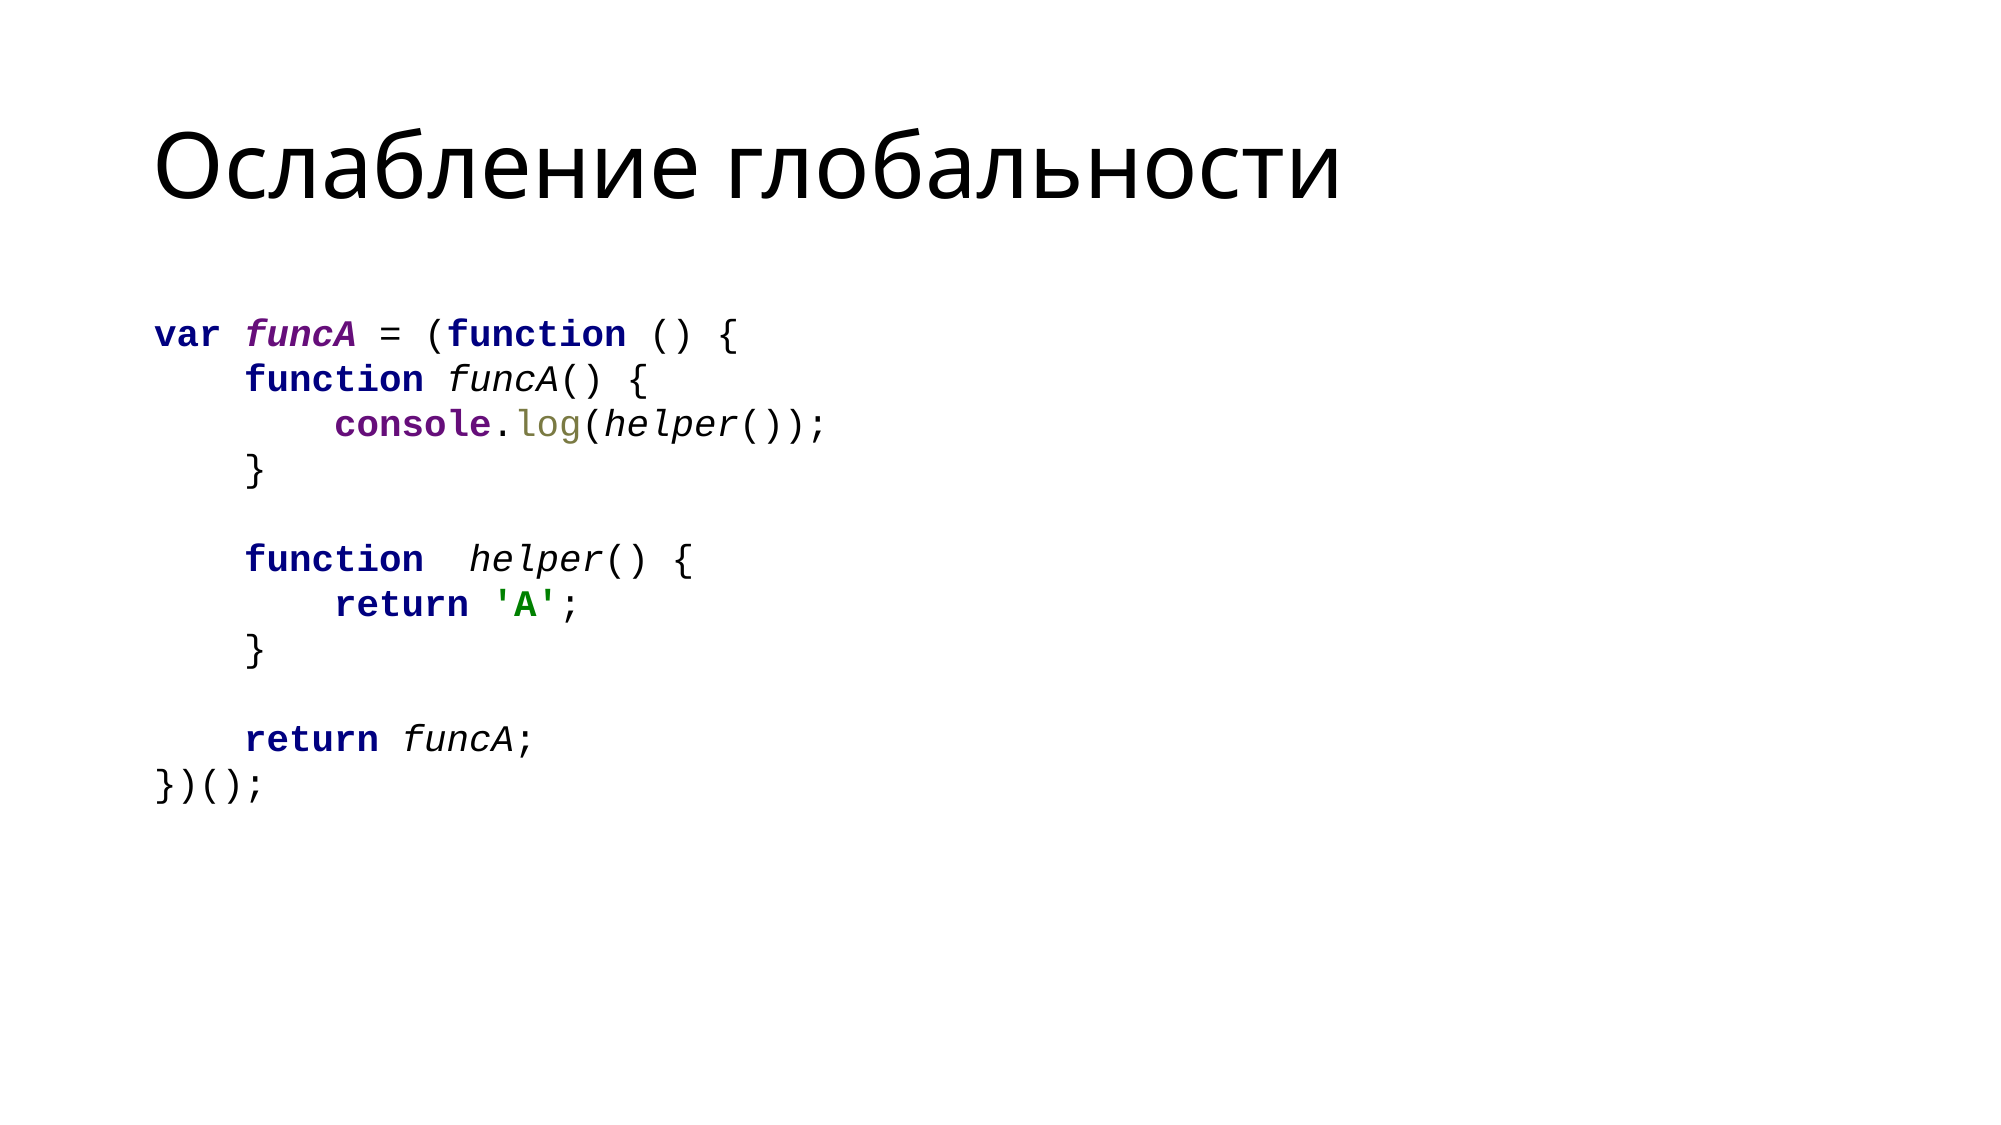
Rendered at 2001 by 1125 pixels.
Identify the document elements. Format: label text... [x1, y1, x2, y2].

title Ослабление глобальности [137, 59, 1863, 278]
text_box var funcA = (function () { function funcA() { console.log(helper()); } function helper() { return 'A'; } return funcA; })(); [139, 301, 845, 812]
